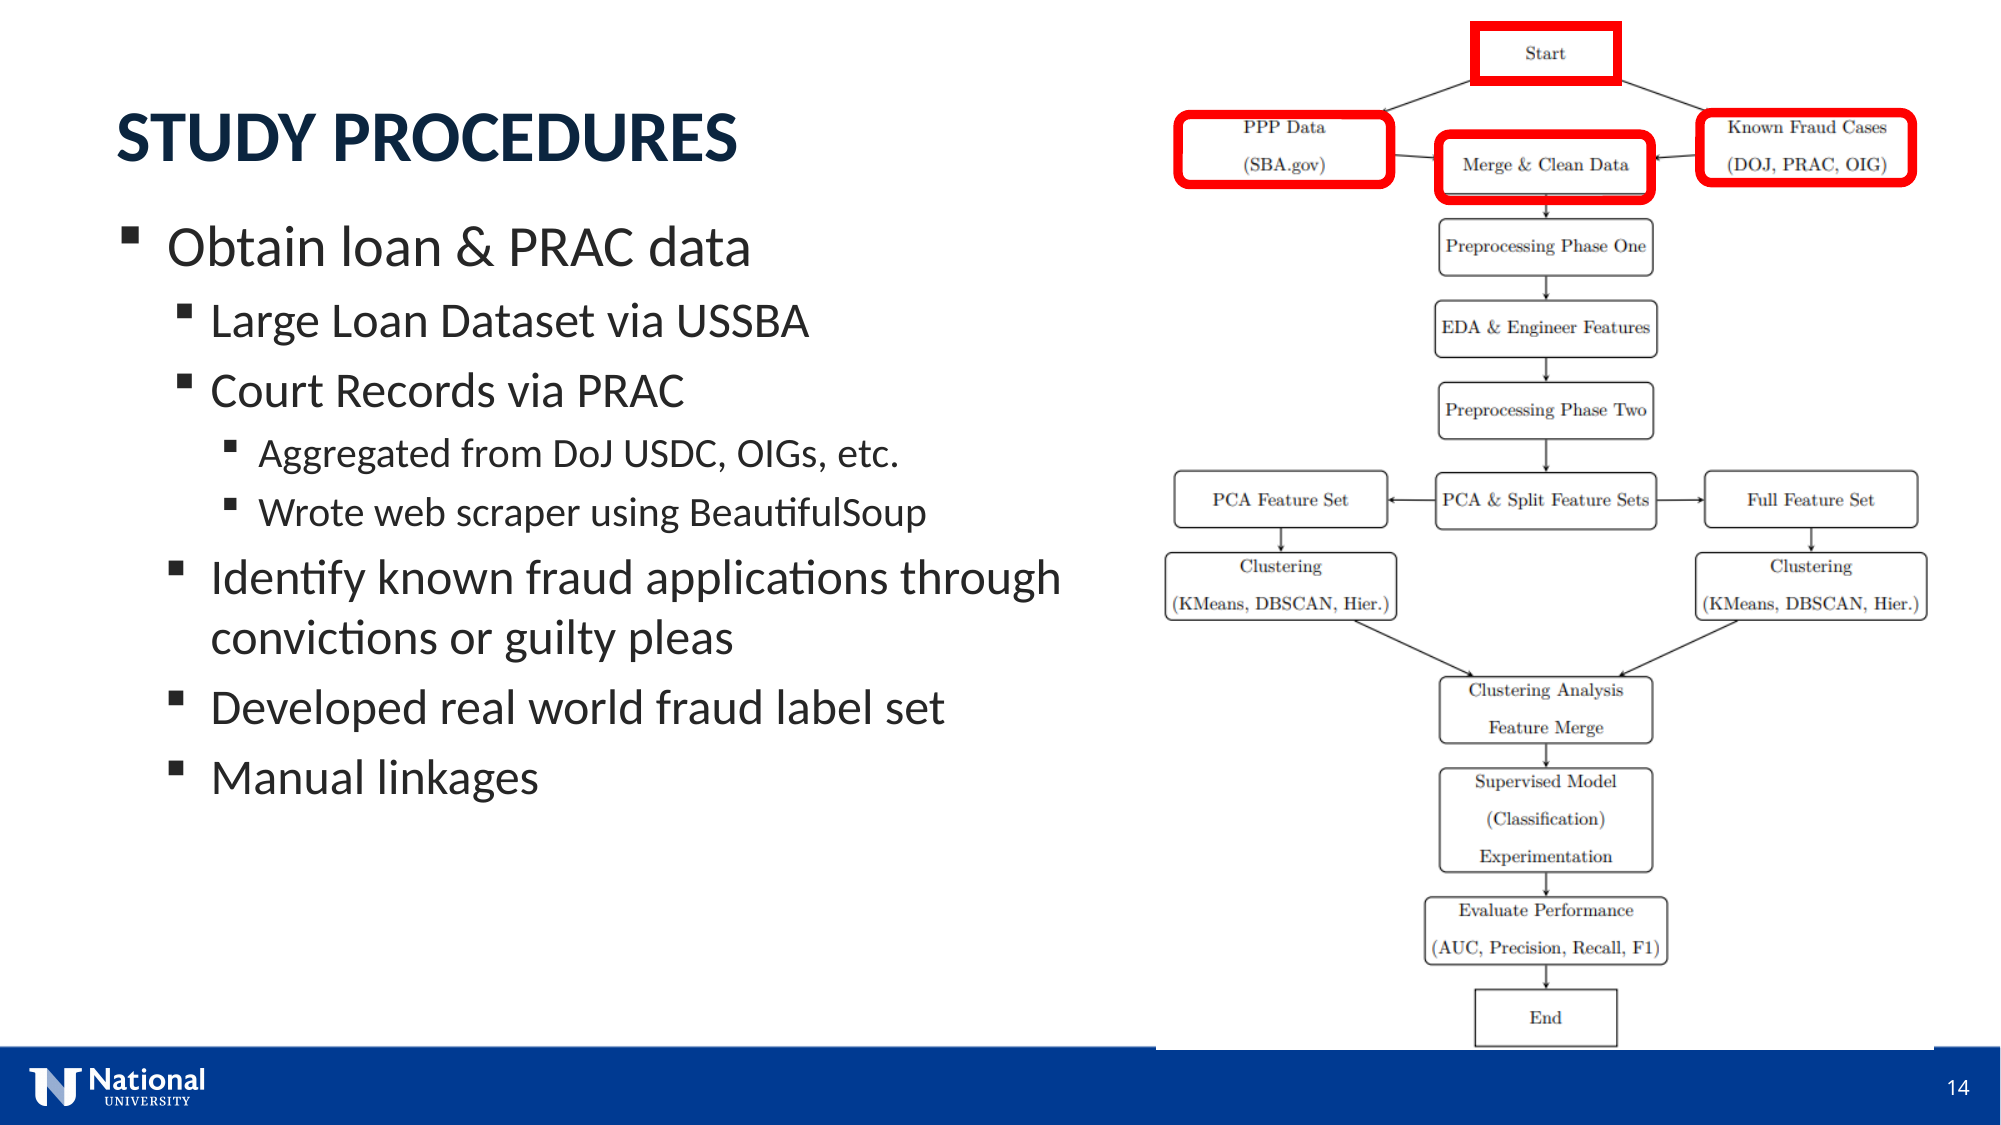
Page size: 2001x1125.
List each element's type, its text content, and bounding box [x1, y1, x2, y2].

text_box Obtain loan & PRAC data Large Loan Dataset via USSBA Court Records via PRAC Aggregated from DoJ USDC, OIGs, etc. Wrote web scraper using BeautifulSoup Identify known fraud applications through convictions or guilty pleas Developed real world fraud label set Manual linkages [101, 200, 1136, 1004]
picture [0, 0, 2001, 1125]
text_box STUDY PROCEDURES [101, 80, 1156, 184]
